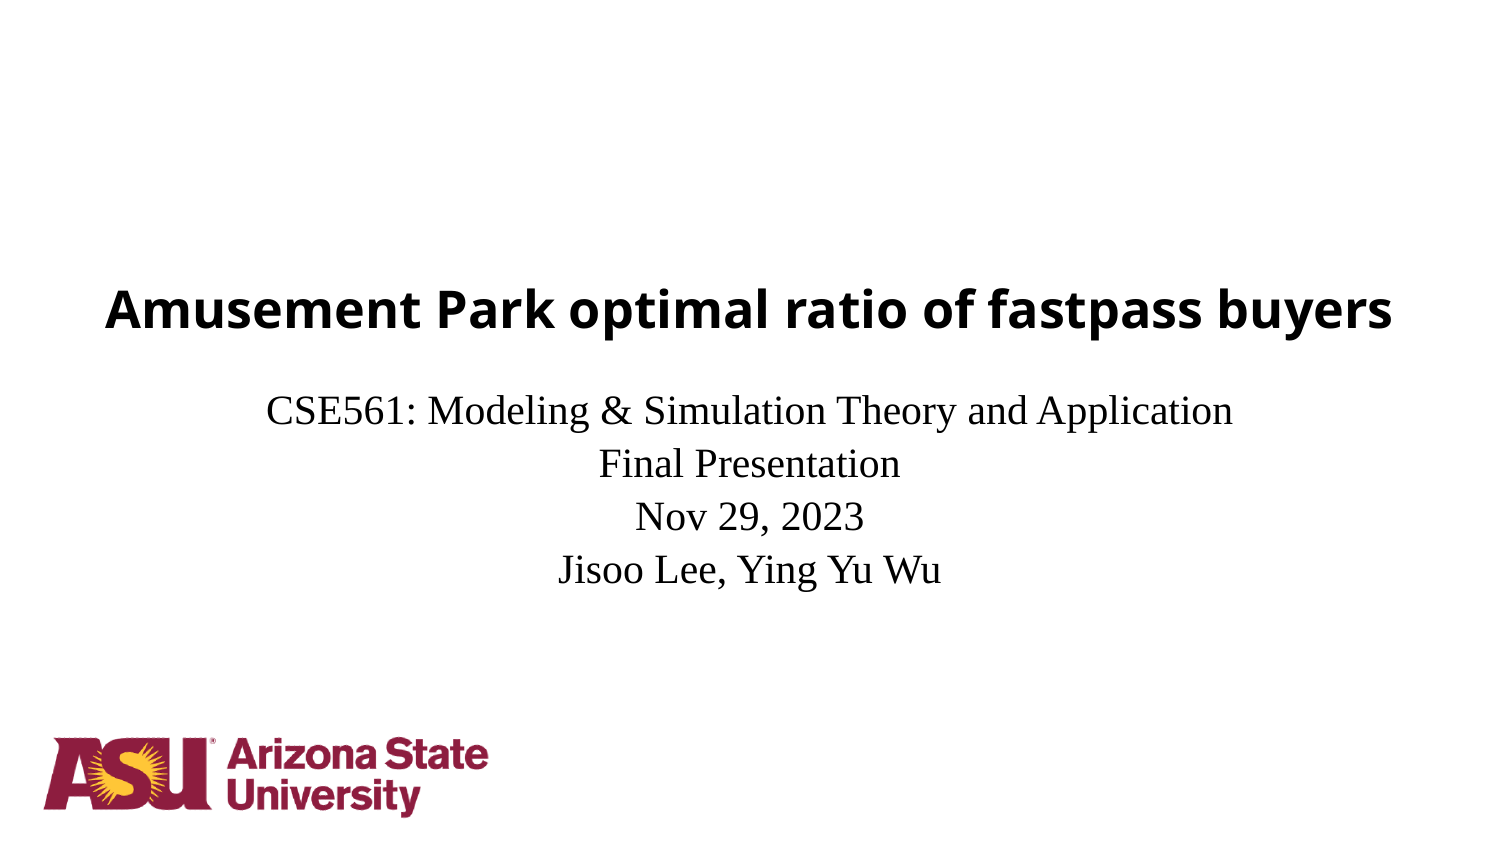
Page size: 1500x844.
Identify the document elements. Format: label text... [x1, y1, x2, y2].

subtitle CSE561: Modeling & Simulation Theory and Application Final Presentation Nov 29, 2023 Jisoo Lee, Ying Yu Wu [51, 364, 1449, 672]
picture [24, 725, 501, 830]
title Amusement Park optimal ratio of fastpass buyers [51, 22, 1449, 359]
